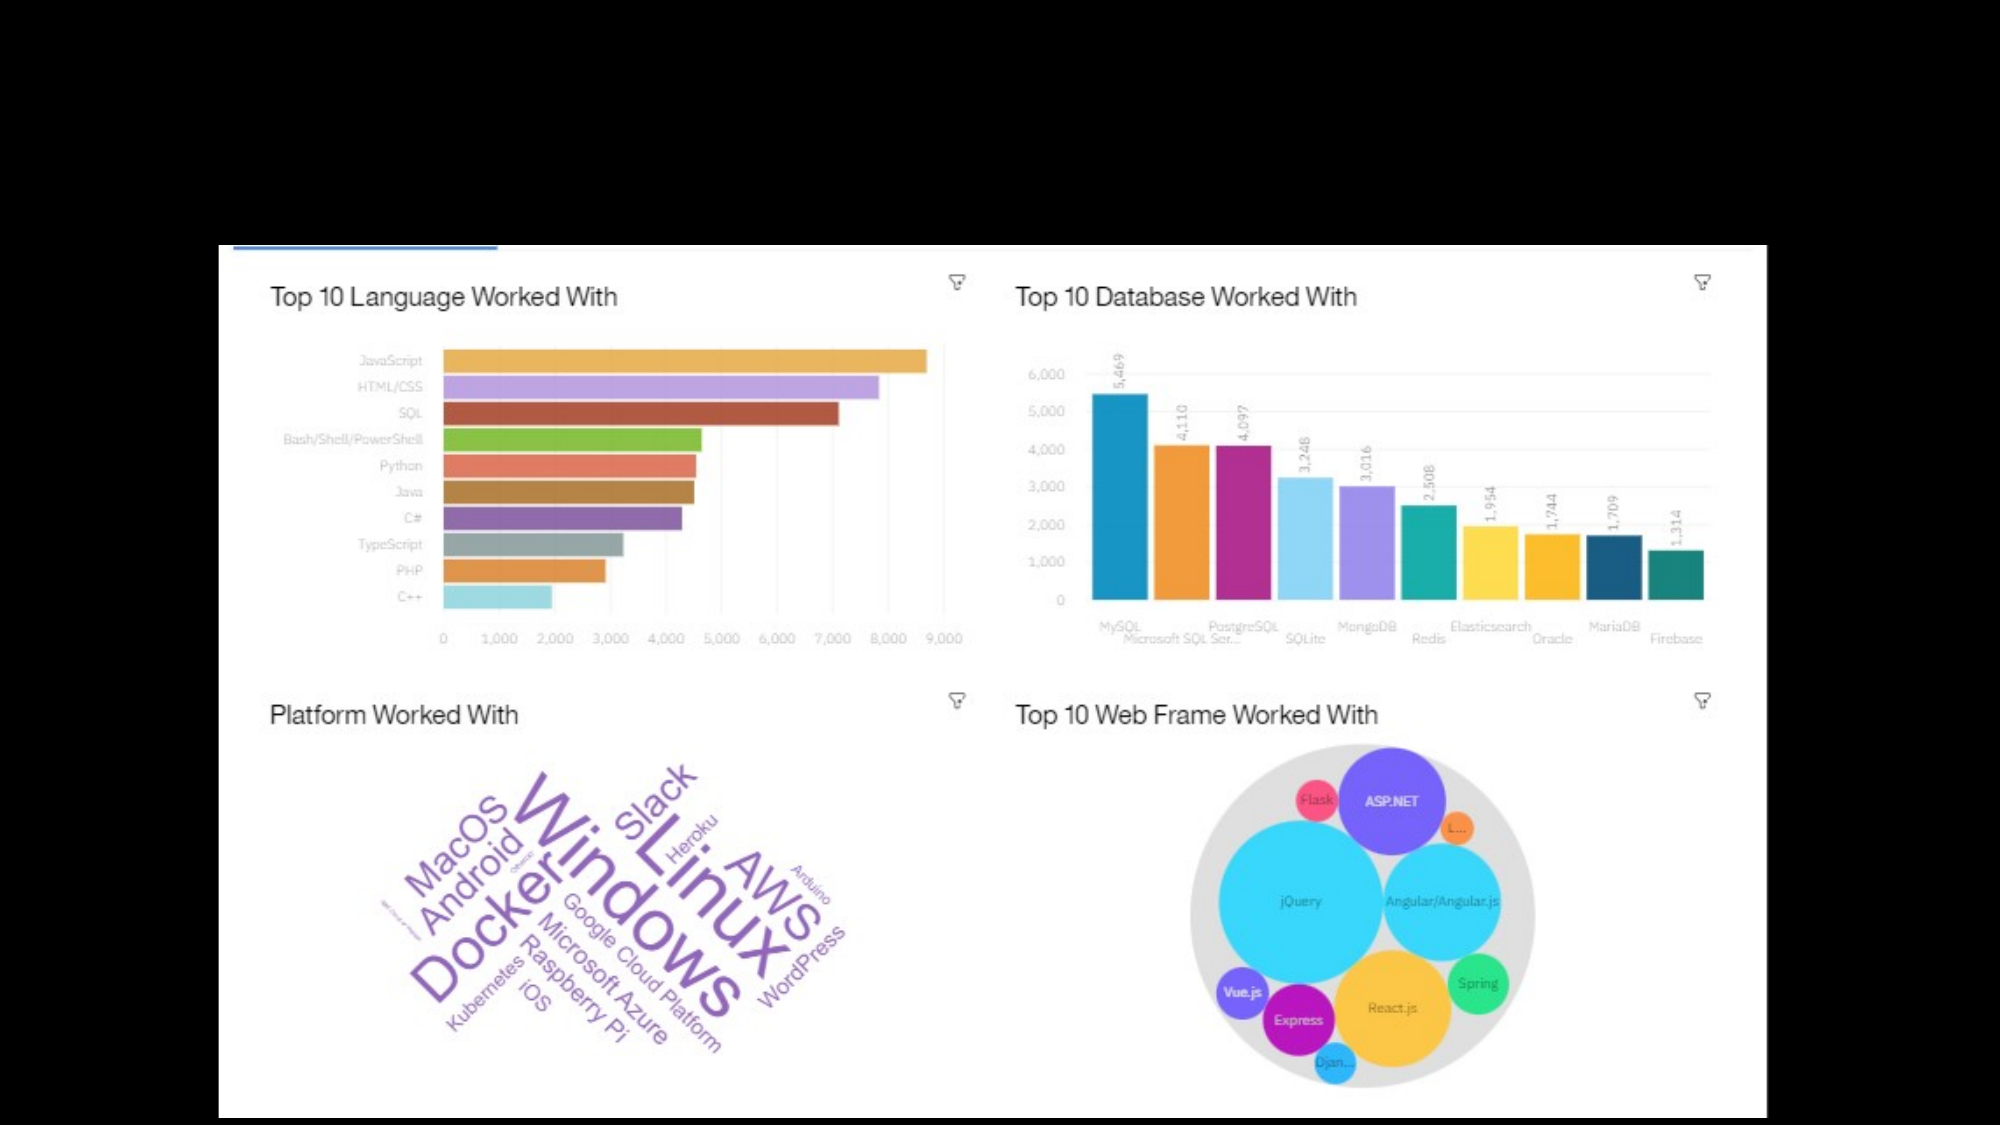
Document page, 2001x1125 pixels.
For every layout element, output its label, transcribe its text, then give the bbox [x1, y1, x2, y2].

title DASHBOARD TAB 1 [125, 120, 698, 311]
text_box [218, 245, 1769, 1118]
